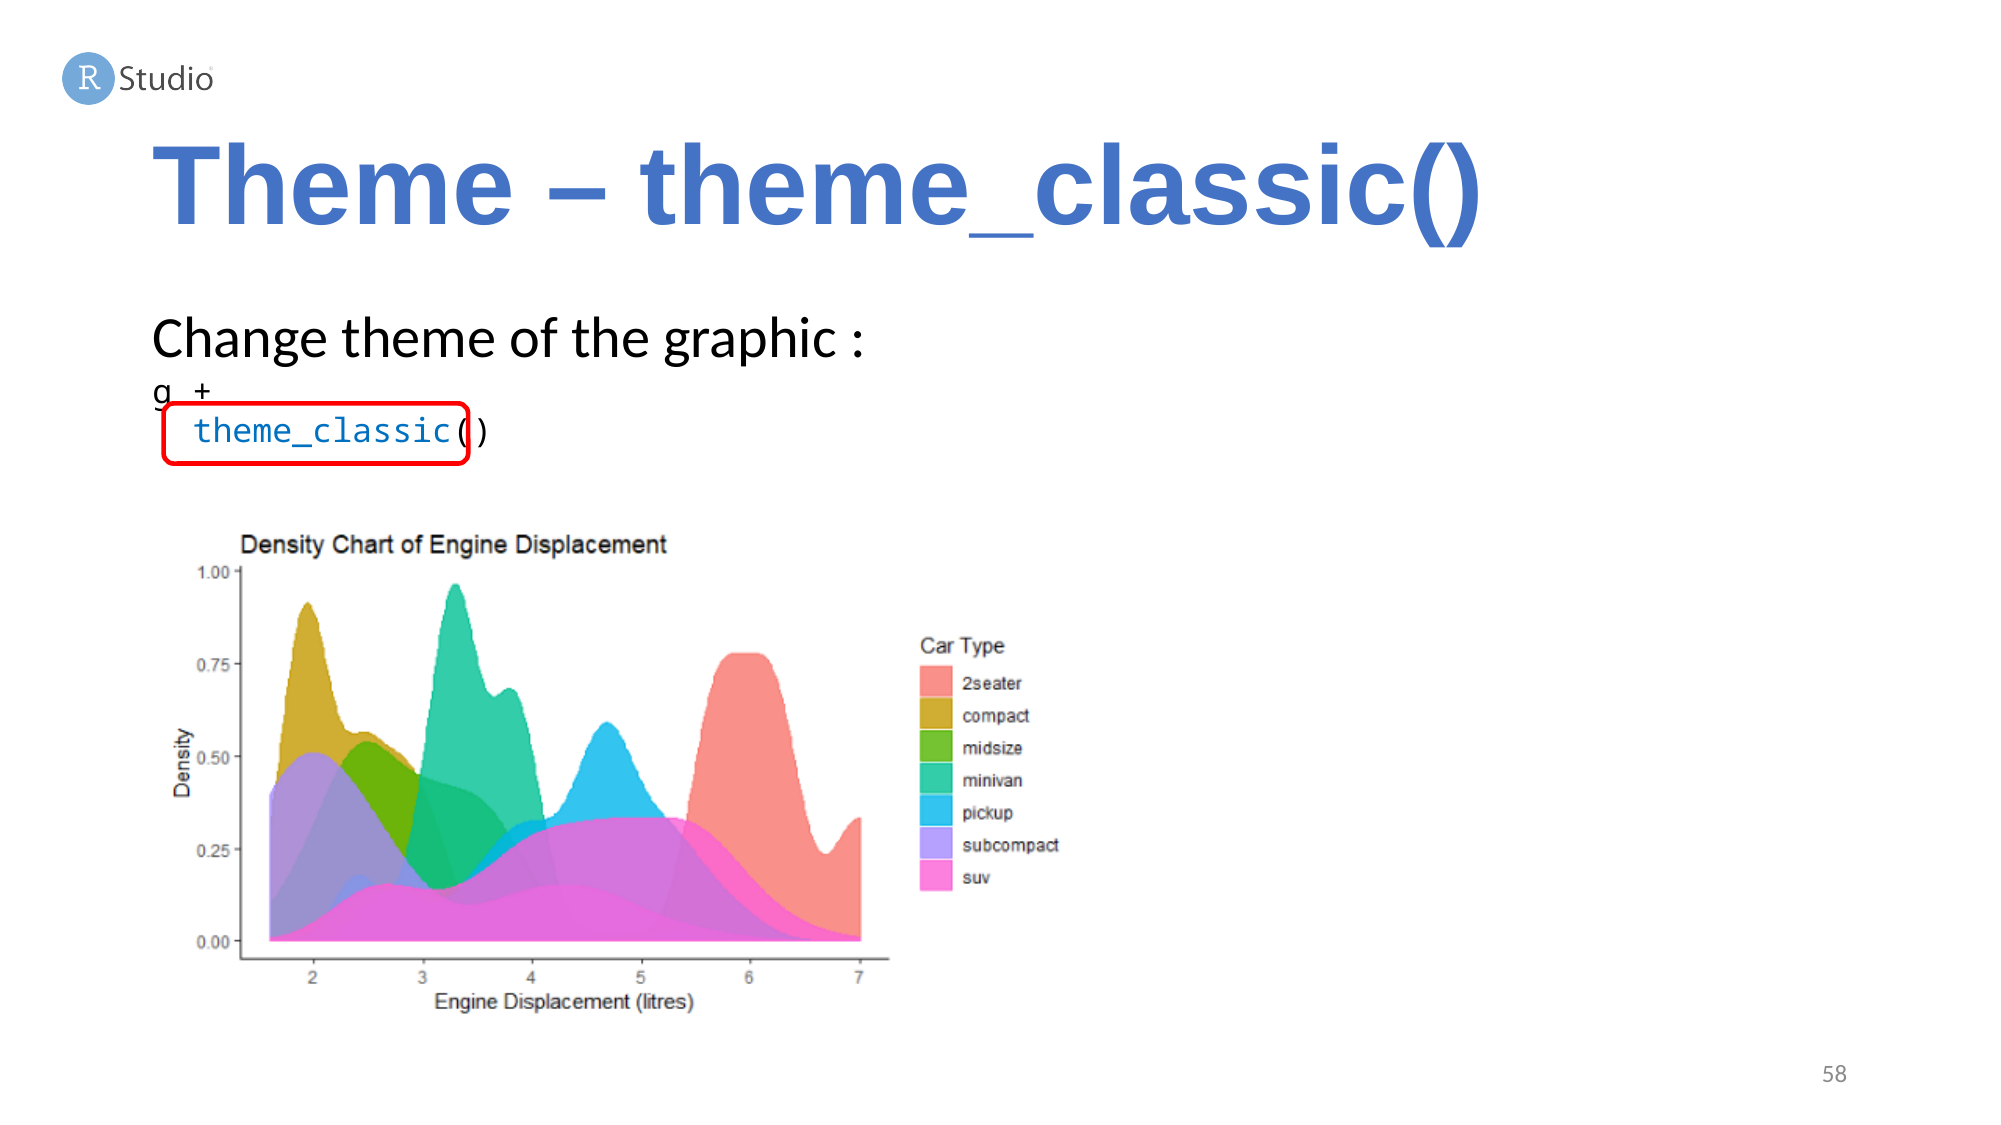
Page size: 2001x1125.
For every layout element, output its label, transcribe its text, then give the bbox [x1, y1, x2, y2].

title Theme – theme_classic() [137, 104, 1863, 273]
slide_number 58 [1412, 1042, 1863, 1103]
picture [62, 52, 213, 105]
text_box [162, 402, 470, 465]
list Change theme of the graphic : g + theme_classic() [137, 299, 1863, 1014]
picture [163, 524, 1078, 1020]
